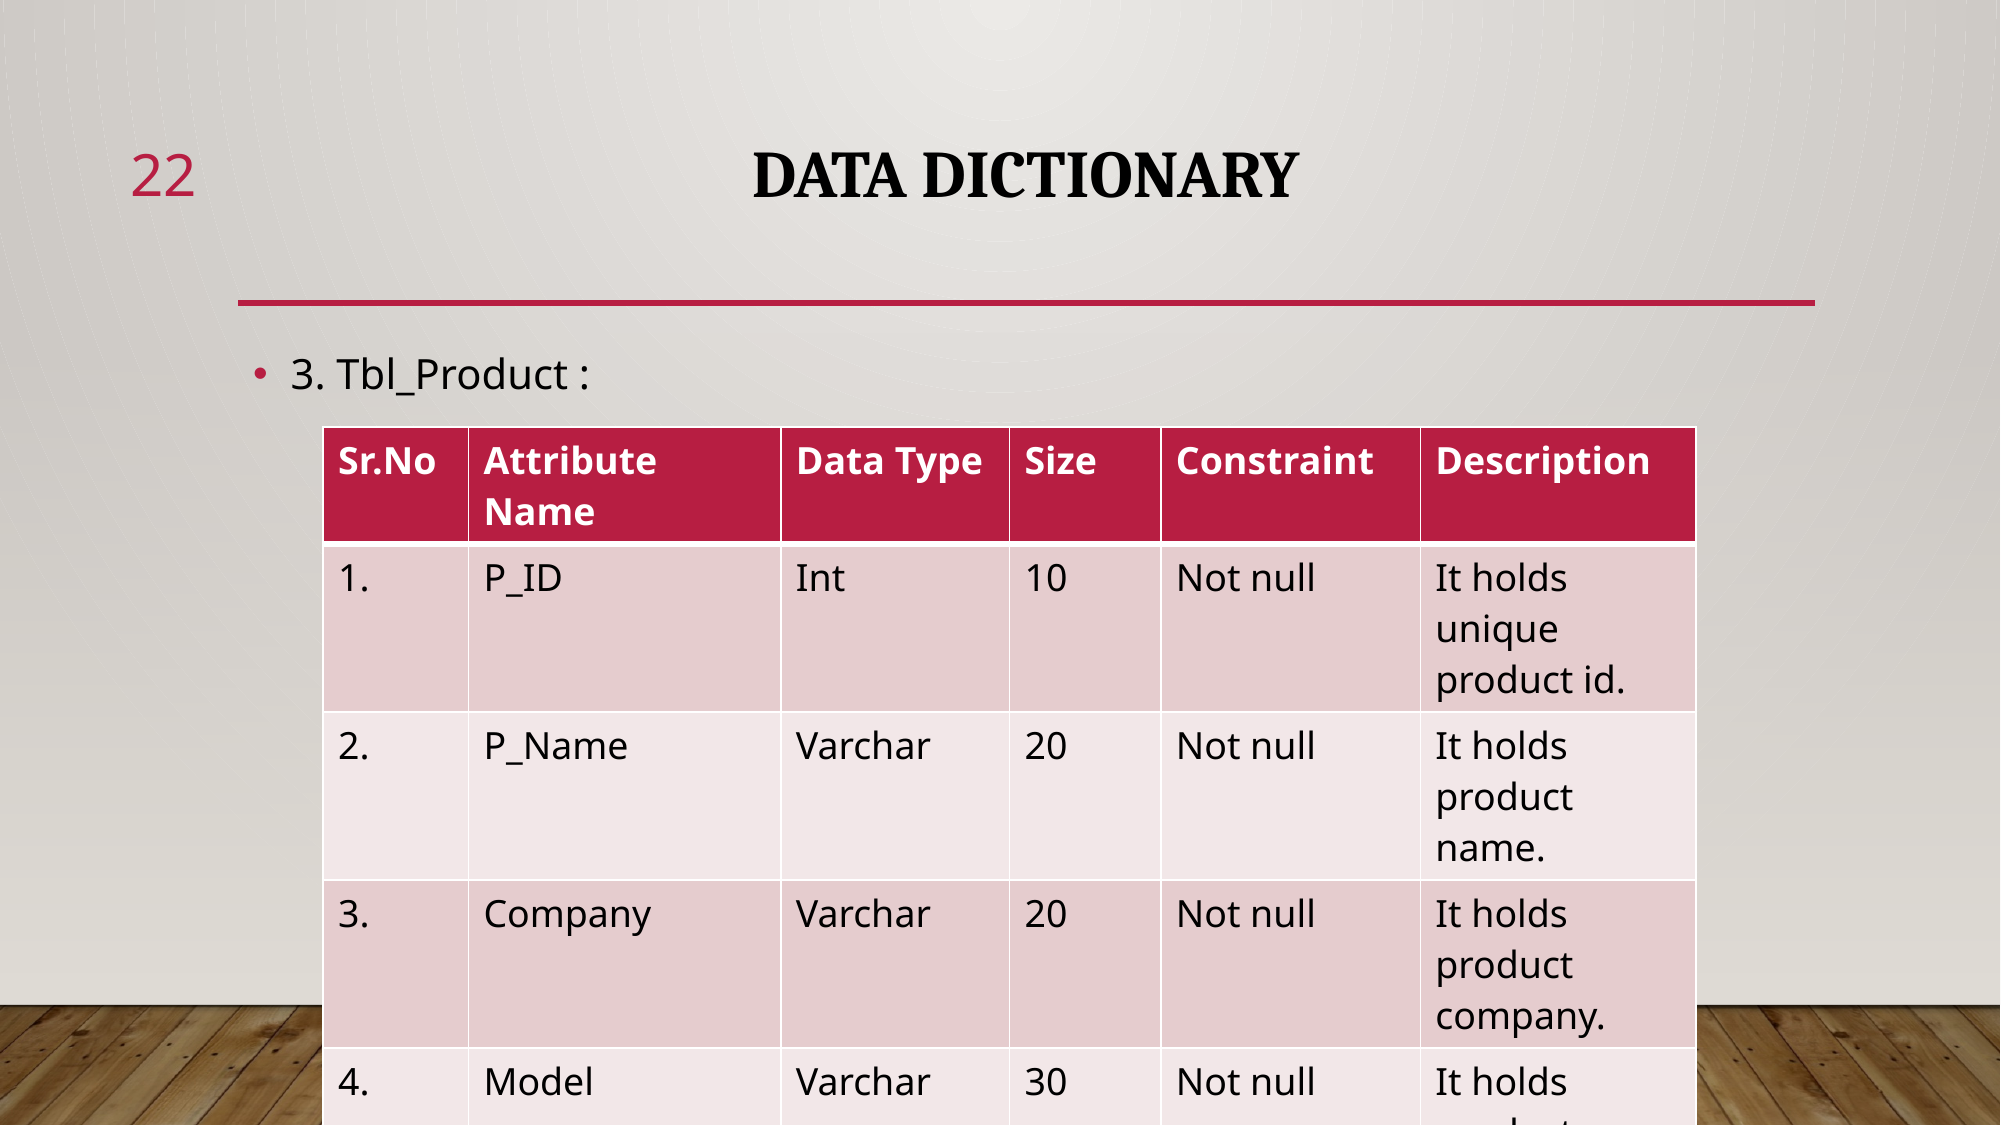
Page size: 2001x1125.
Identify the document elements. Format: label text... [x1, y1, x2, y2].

table_cell Not null [1162, 881, 1420, 1047]
table_header Sr.No [324, 428, 468, 541]
slide_number 22 [78, 131, 212, 214]
table_cell Not null [1162, 547, 1420, 711]
table_header Constraint [1162, 428, 1420, 541]
table_cell Varchar [782, 713, 1009, 879]
table_cell P_Name [469, 713, 780, 879]
picture [0, 1005, 322, 1125]
table_cell Varchar [782, 881, 1009, 1047]
table_header Size [1010, 428, 1160, 541]
table_cell It holds product name. [1421, 713, 1695, 879]
table_header Description [1421, 428, 1695, 541]
table_header Attribute Name [469, 428, 780, 541]
title data dictionary [238, 131, 1814, 305]
table_cell 1. [324, 547, 468, 711]
table_cell Varchar [782, 1049, 1009, 1125]
table_cell 20 [1010, 713, 1160, 879]
table_cell Not null [1162, 1049, 1420, 1125]
table_cell P_ID [469, 547, 780, 711]
table_cell It holds product model. [1421, 1049, 1695, 1125]
table_cell It holds product company. [1421, 881, 1695, 1047]
picture [1697, 1005, 2000, 1125]
table_header Data Type [782, 428, 1009, 541]
table_cell 3. [324, 881, 468, 1047]
table_cell 30 [1010, 1049, 1160, 1125]
table_cell Model [469, 1049, 780, 1125]
table_cell Not null [1162, 713, 1420, 879]
table_cell Int [782, 547, 1009, 711]
table_cell It holds unique product id. [1421, 547, 1695, 711]
table_cell 10 [1010, 547, 1160, 711]
table_cell 2. [324, 713, 468, 879]
table_cell 20 [1010, 881, 1160, 1047]
list 3. Tbl_Product : [238, 330, 1814, 897]
table_cell 4. [324, 1049, 468, 1125]
table_cell Company [469, 881, 780, 1047]
